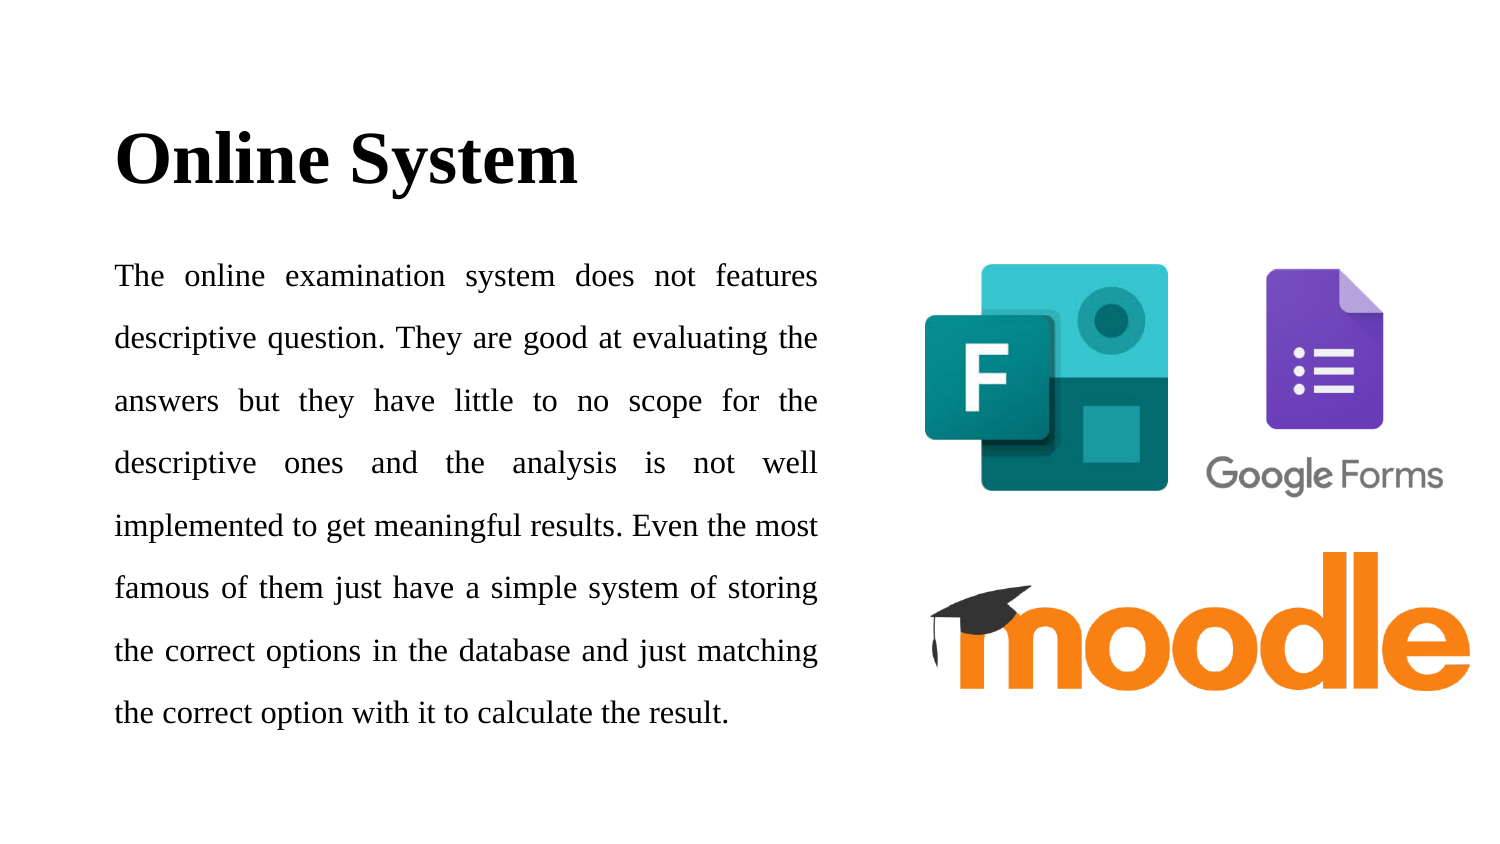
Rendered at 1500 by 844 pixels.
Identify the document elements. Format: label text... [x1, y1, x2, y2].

text_box The online examination system does not features descriptive question. They are good at evaluating the answers but they have little to no scope for the descriptive ones and the analysis is not well implemented to get meaningful results. Even the most famous of them just have a simple system of storing the correct options in the database and just matching the correct option with it to calculate the result. [103, 224, 831, 794]
picture [925, 230, 1482, 526]
title Online System [103, 44, 1397, 208]
picture [929, 552, 1470, 691]
